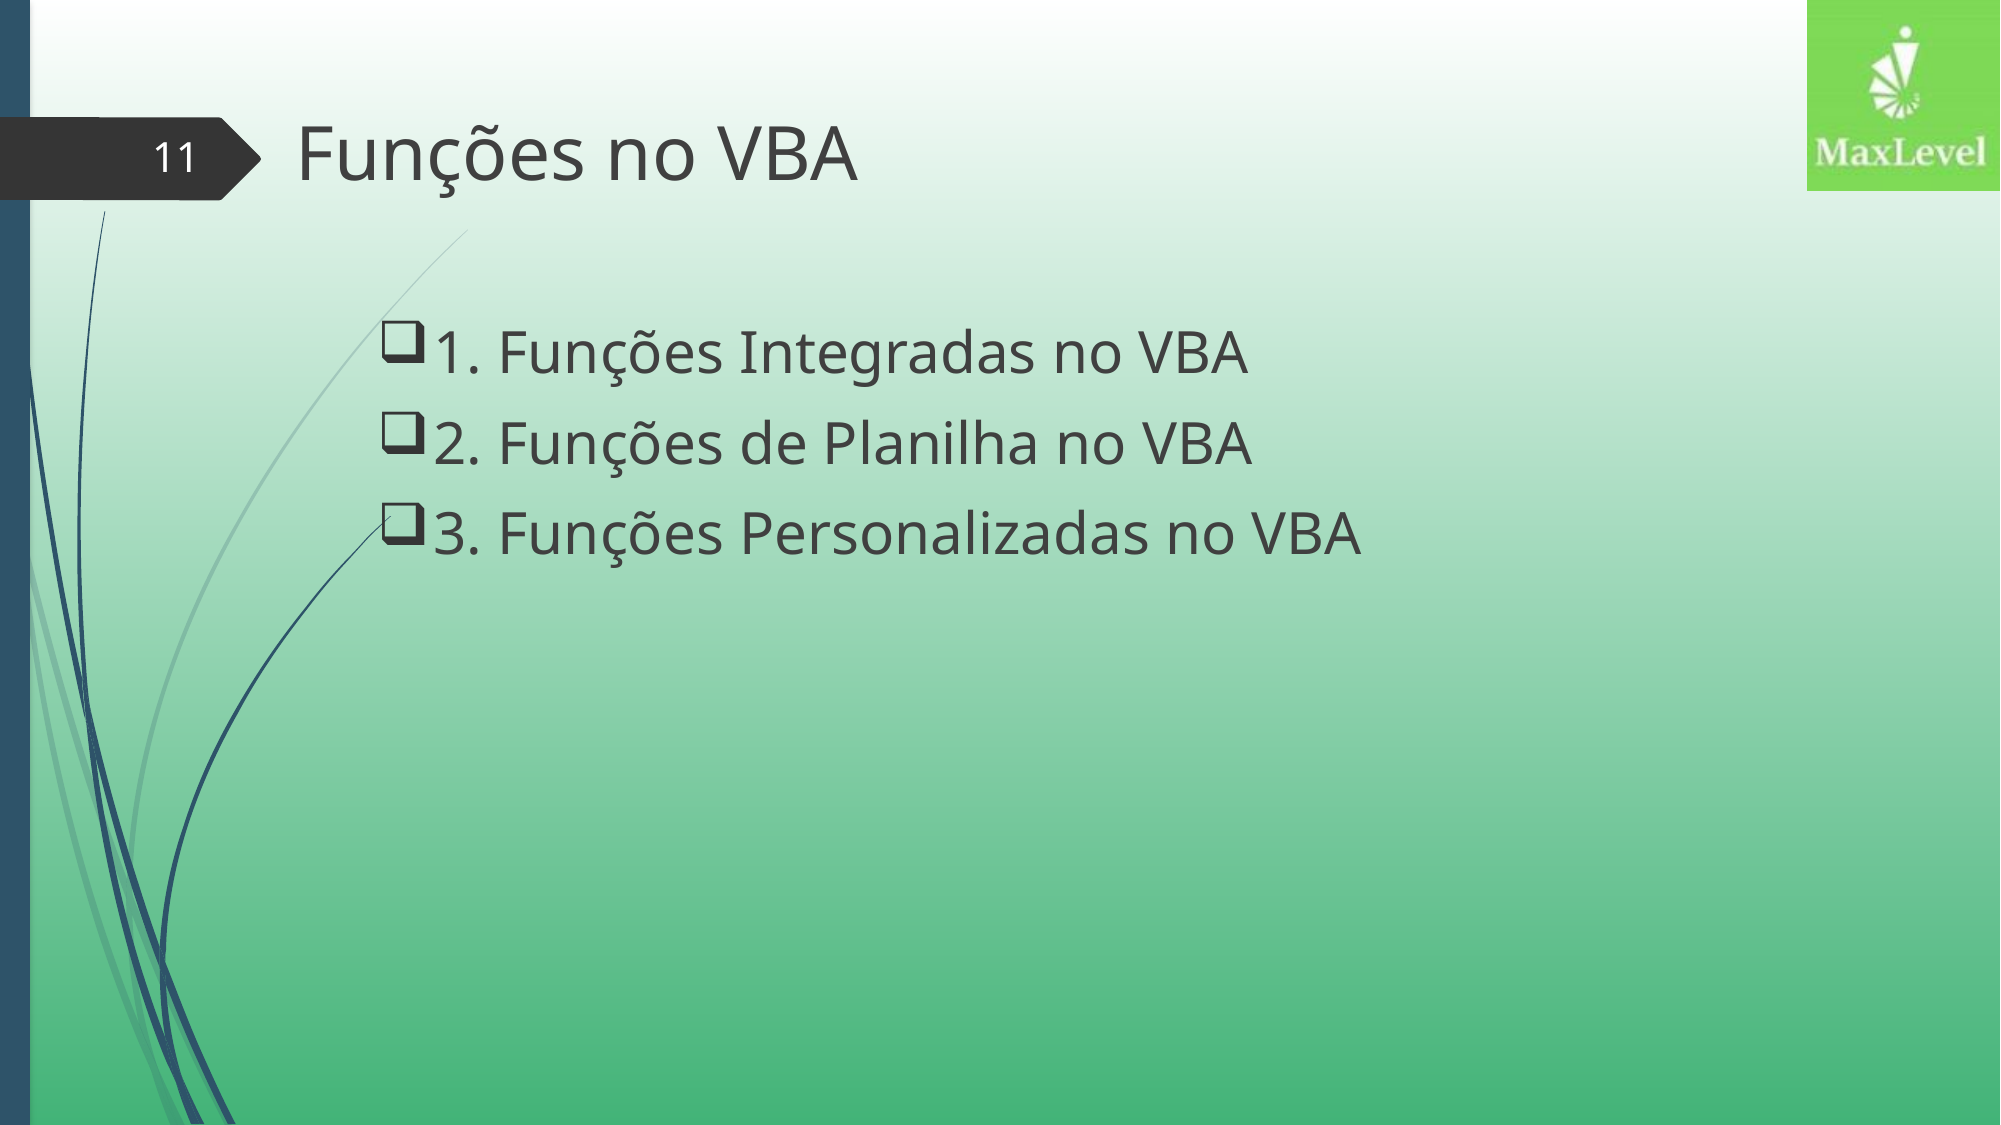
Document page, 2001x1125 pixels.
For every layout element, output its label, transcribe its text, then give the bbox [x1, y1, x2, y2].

slide_number 11 [87, 129, 216, 190]
list 1. Funções Integradas no VBA 2. Funções de Planilha no VBA 3. Funções Personalizadas no VBA [362, 307, 1807, 1030]
picture [1807, 0, 2000, 191]
title Funções no VBA [280, 97, 1807, 308]
